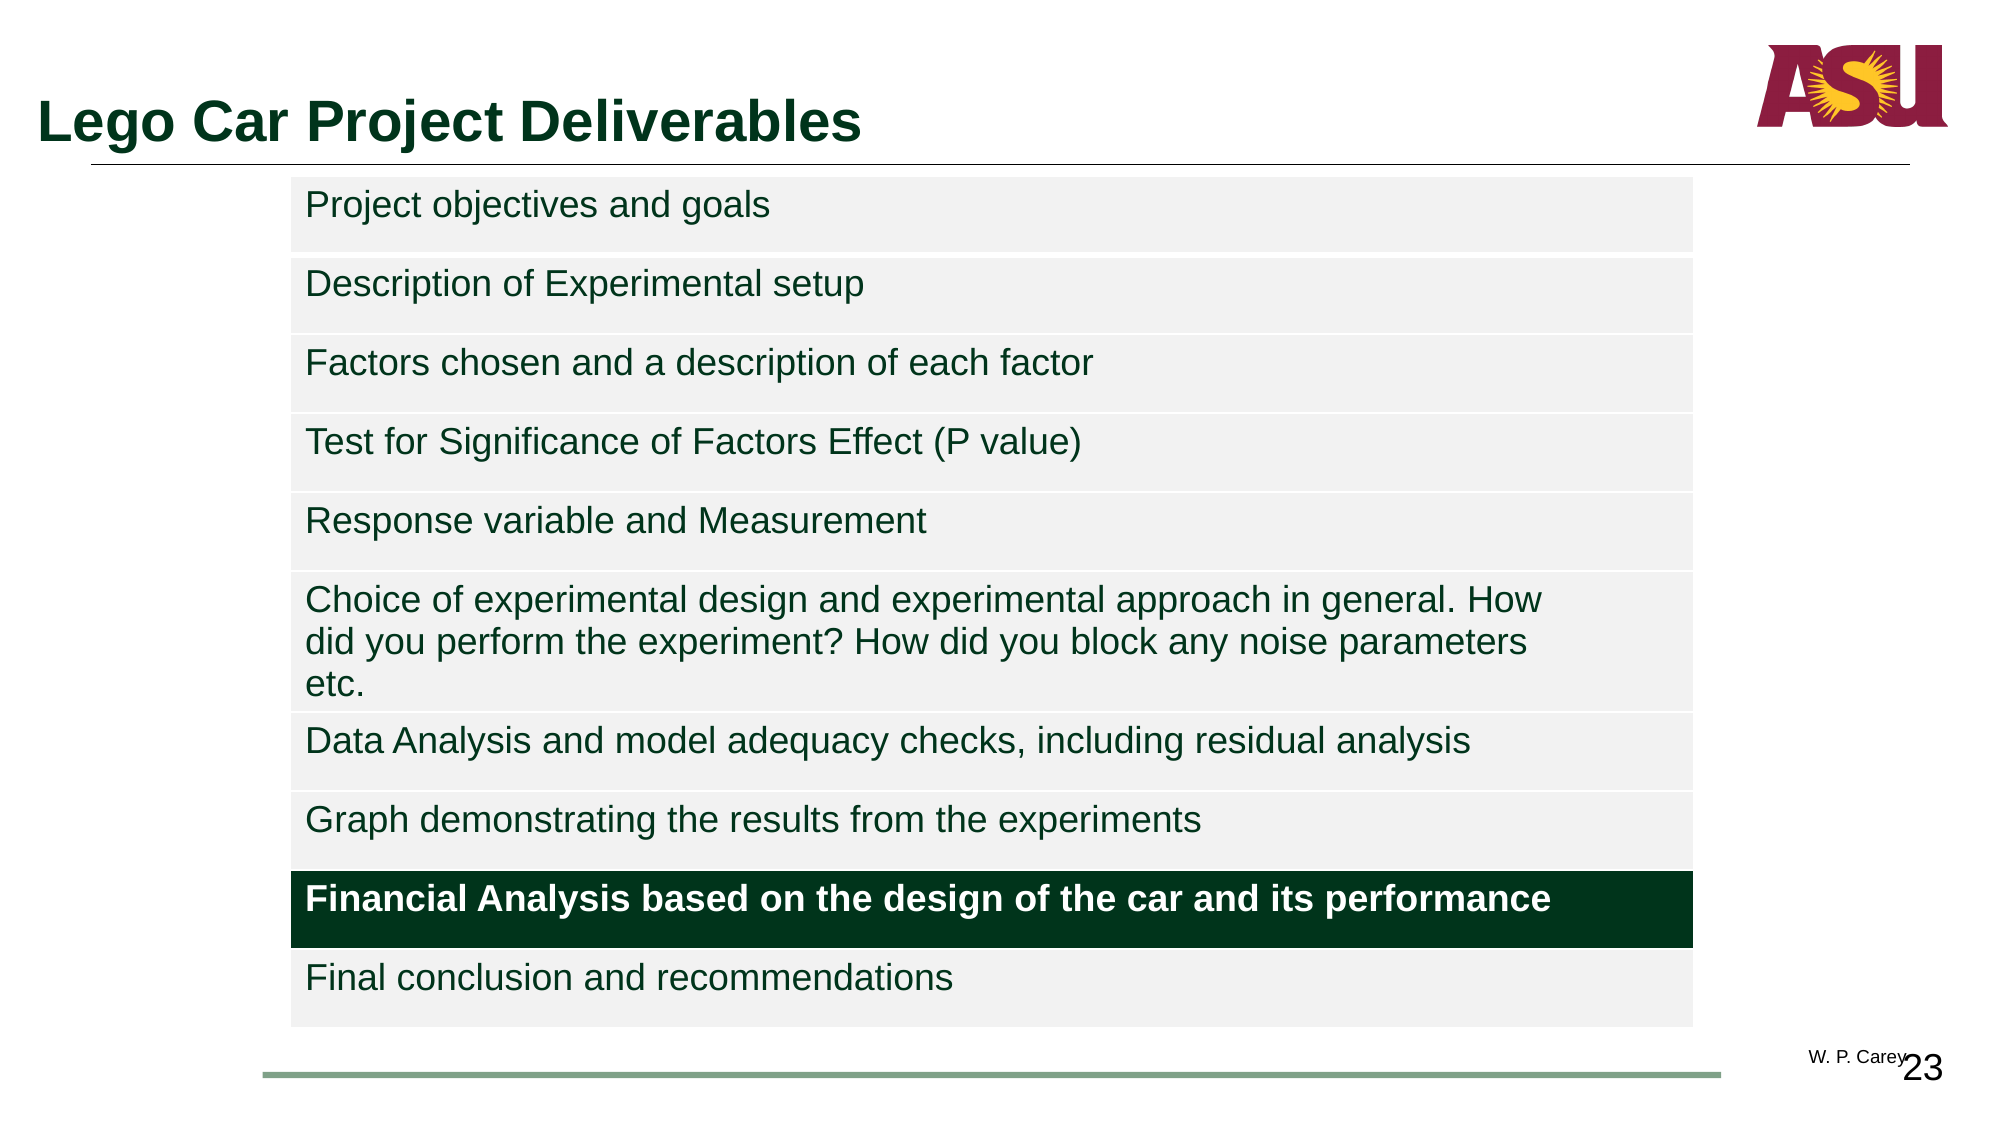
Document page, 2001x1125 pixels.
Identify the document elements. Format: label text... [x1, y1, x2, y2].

table_header Project objectives and goals [291, 177, 1693, 252]
table_cell Test for Significance of Factors Effect (P value) [291, 414, 1693, 491]
title Lego Car Project Deliverables [37, 32, 1775, 153]
picture [1775, 45, 1948, 127]
table_cell Description of Experimental setup [291, 258, 1693, 333]
slide_number 23 [1887, 1035, 1963, 1096]
table_cell Graph demonstrating the results from the experiments [291, 792, 1693, 869]
table_cell Choice of experimental design and experimental approach in general. How did you perform the experiment? How did you block any noise parameters etc. [291, 572, 1693, 711]
table_cell Financial Analysis based on the design of the car and its performance [291, 871, 1693, 948]
table_cell Factors chosen and a description of each factor [291, 335, 1693, 412]
table_cell Final conclusion and recommendations [291, 950, 1693, 1027]
table_cell Data Analysis and model adequacy checks, including residual analysis [291, 713, 1693, 790]
table_cell Response variable and Measurement [291, 493, 1693, 570]
